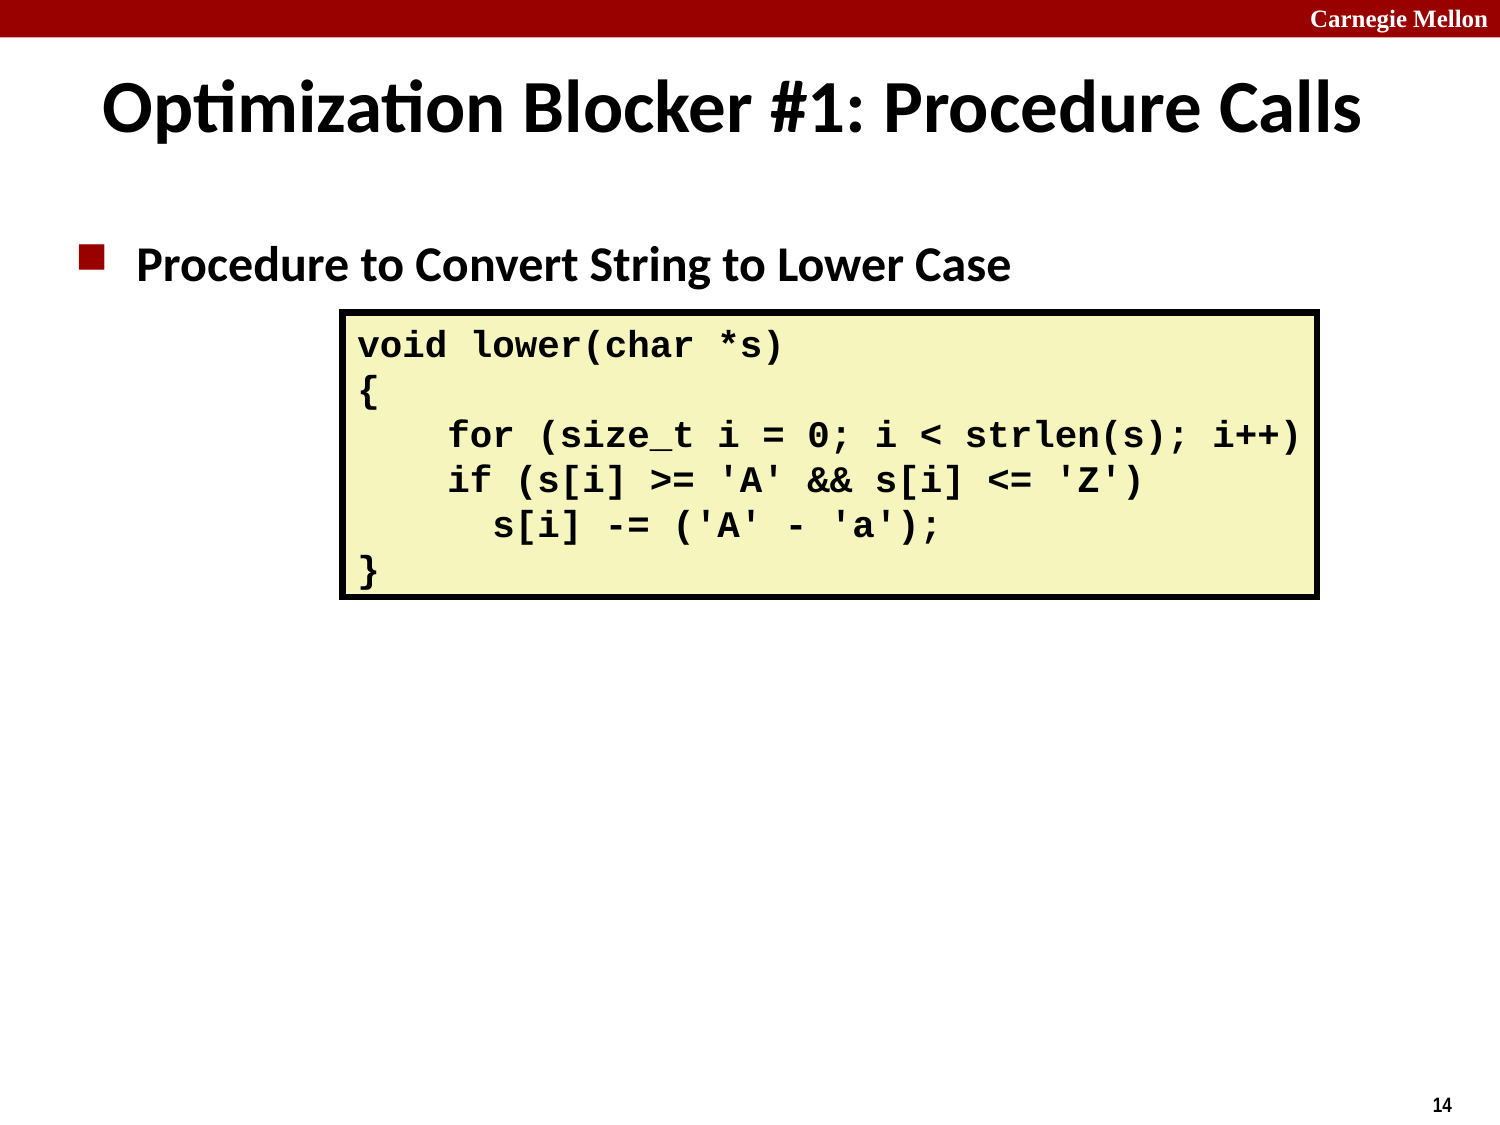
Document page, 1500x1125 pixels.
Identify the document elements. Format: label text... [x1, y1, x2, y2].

list Procedure to Convert String to Lower Case [64, 223, 1361, 1040]
title Optimization Blocker #1: Procedure Calls [87, 55, 1476, 151]
text_box void lower(char *s) { for (size_t i = 0; i < strlen(s); i++) if (s[i] >= 'A' && s[i] <= 'Z') s[i] -= ('A' - 'a'); } [342, 312, 1318, 597]
